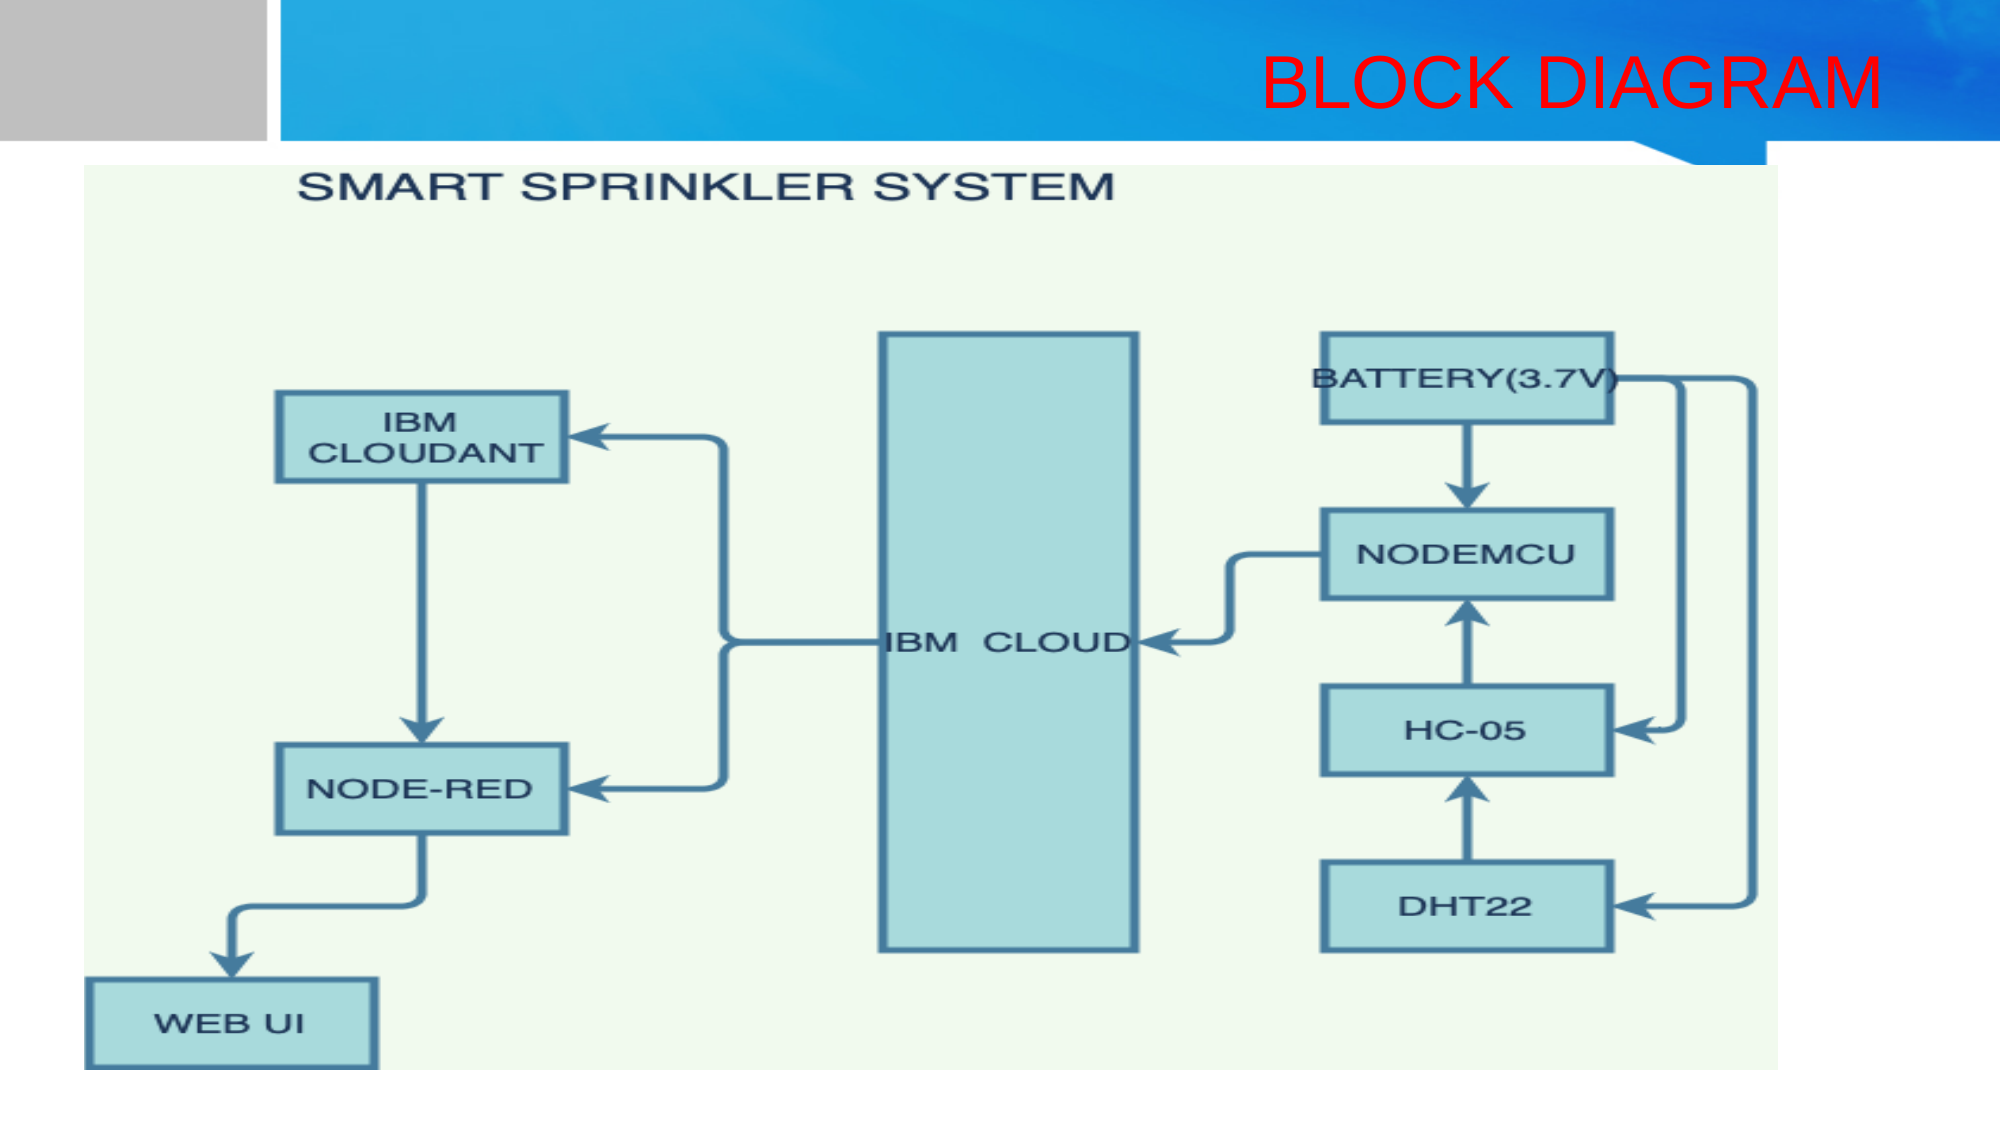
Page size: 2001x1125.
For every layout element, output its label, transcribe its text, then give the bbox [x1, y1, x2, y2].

picture [0, 0, 2000, 1125]
title BLOCK DIAGRAM [99, 30, 1901, 127]
